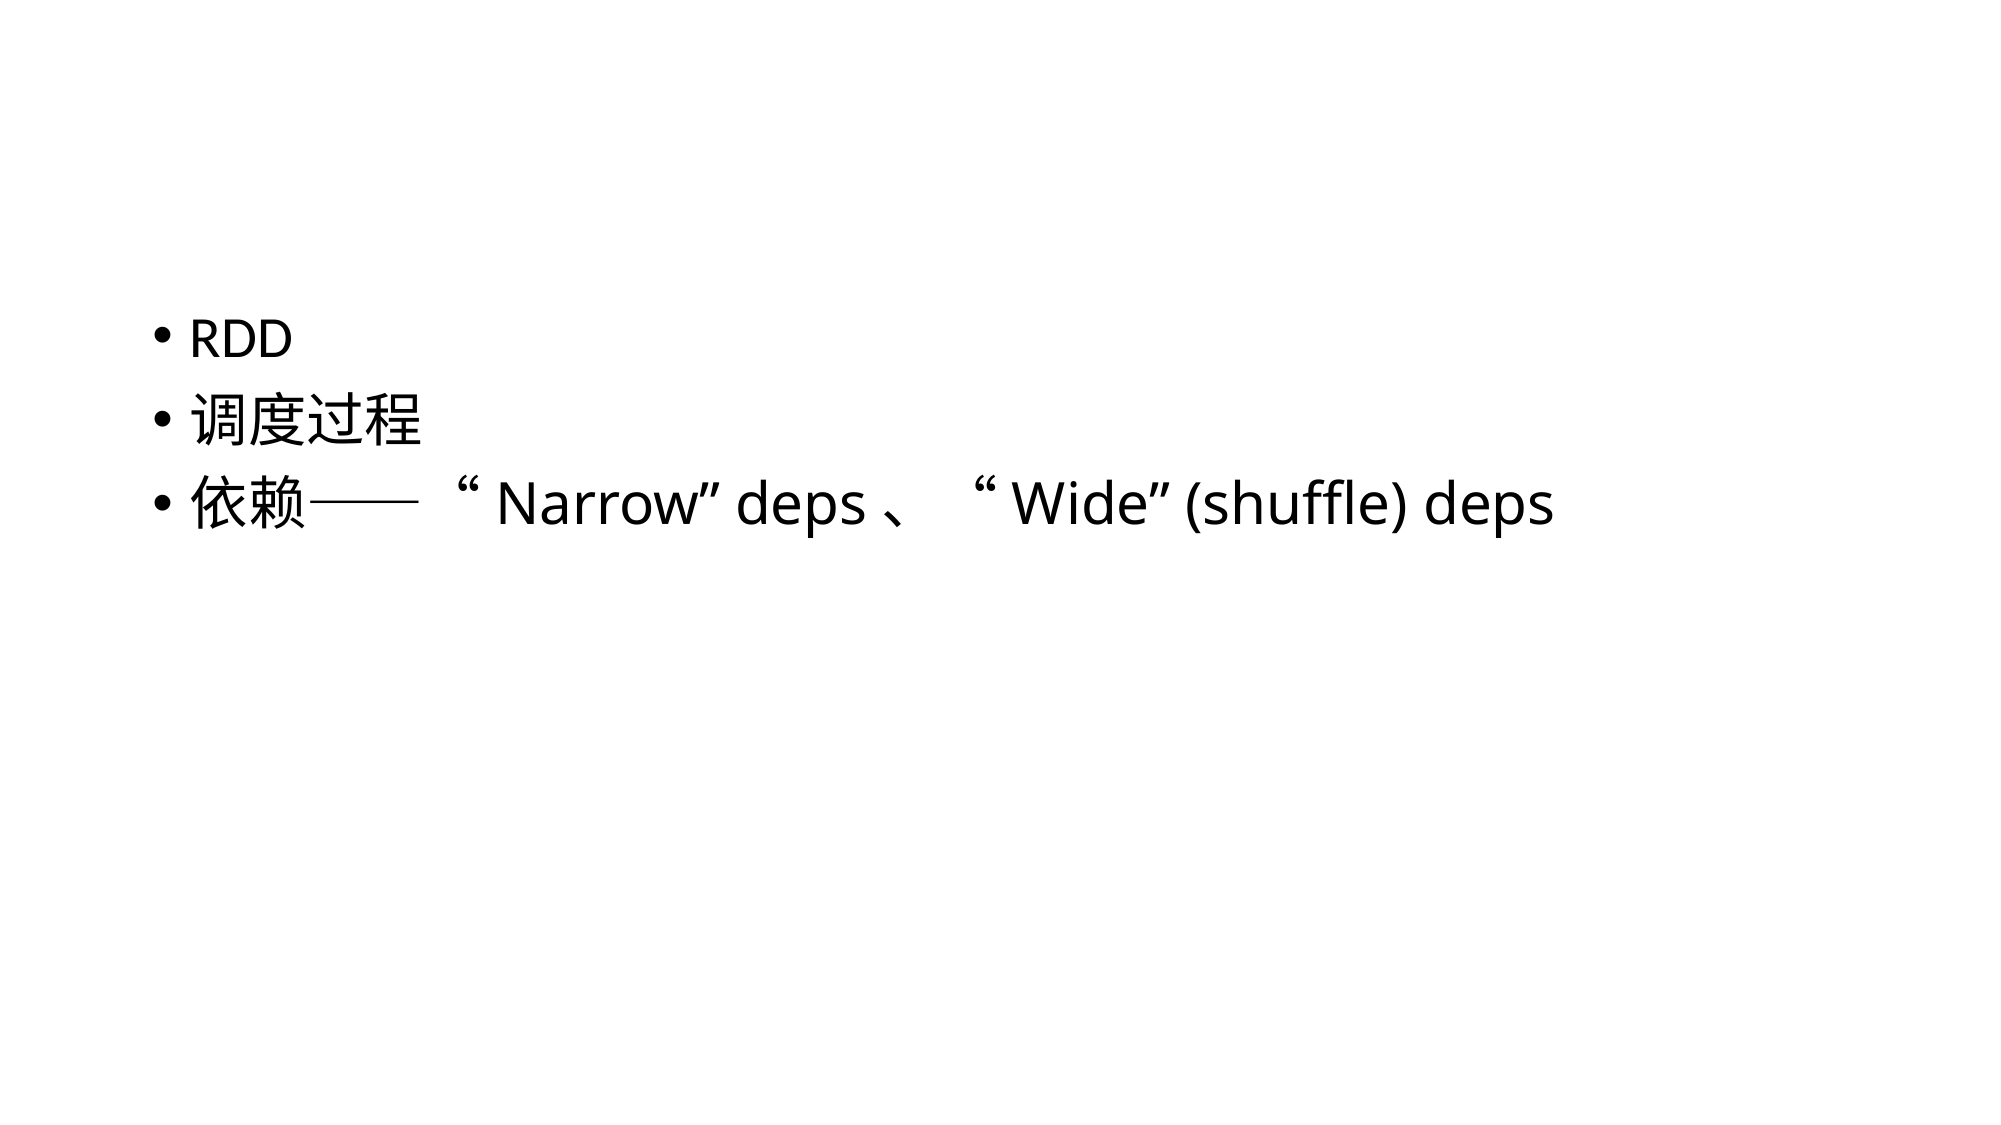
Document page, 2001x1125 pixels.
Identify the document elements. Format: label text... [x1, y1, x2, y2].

list RDD 调度过程 依赖——“Narrow” deps、“Wide” (shuffle) deps [137, 299, 1863, 1014]
